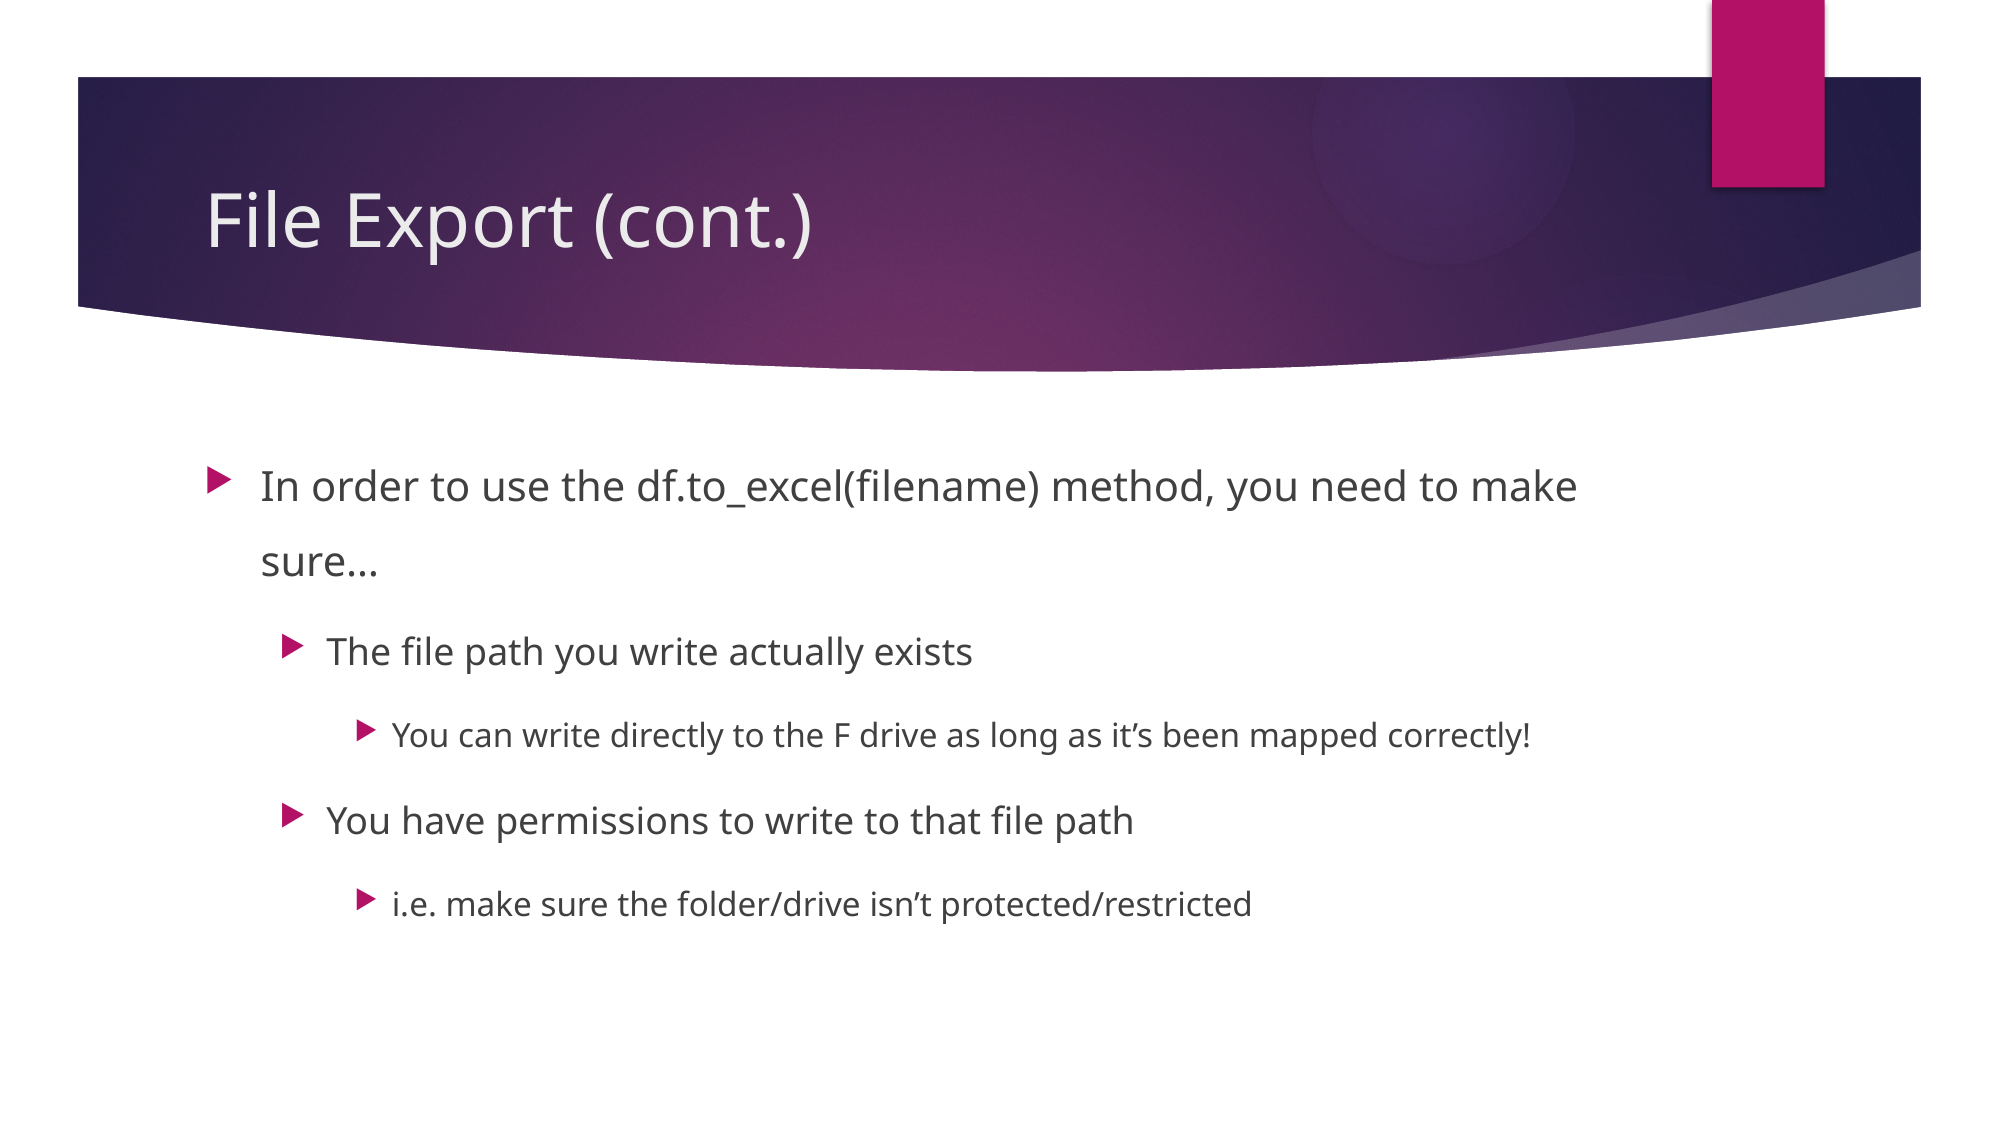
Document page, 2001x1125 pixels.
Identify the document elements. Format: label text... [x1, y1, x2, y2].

title File Export (cont.) [189, 159, 1627, 276]
list In order to use the df.to_excel(filename) method, you need to make sure… The file path you write actually exists You can write directly to the F drive as long as it’s been mapped correctly! You have permissions to write to that file path i.e. make sure the folder/drive isn’t protected/restricted [189, 427, 1638, 996]
